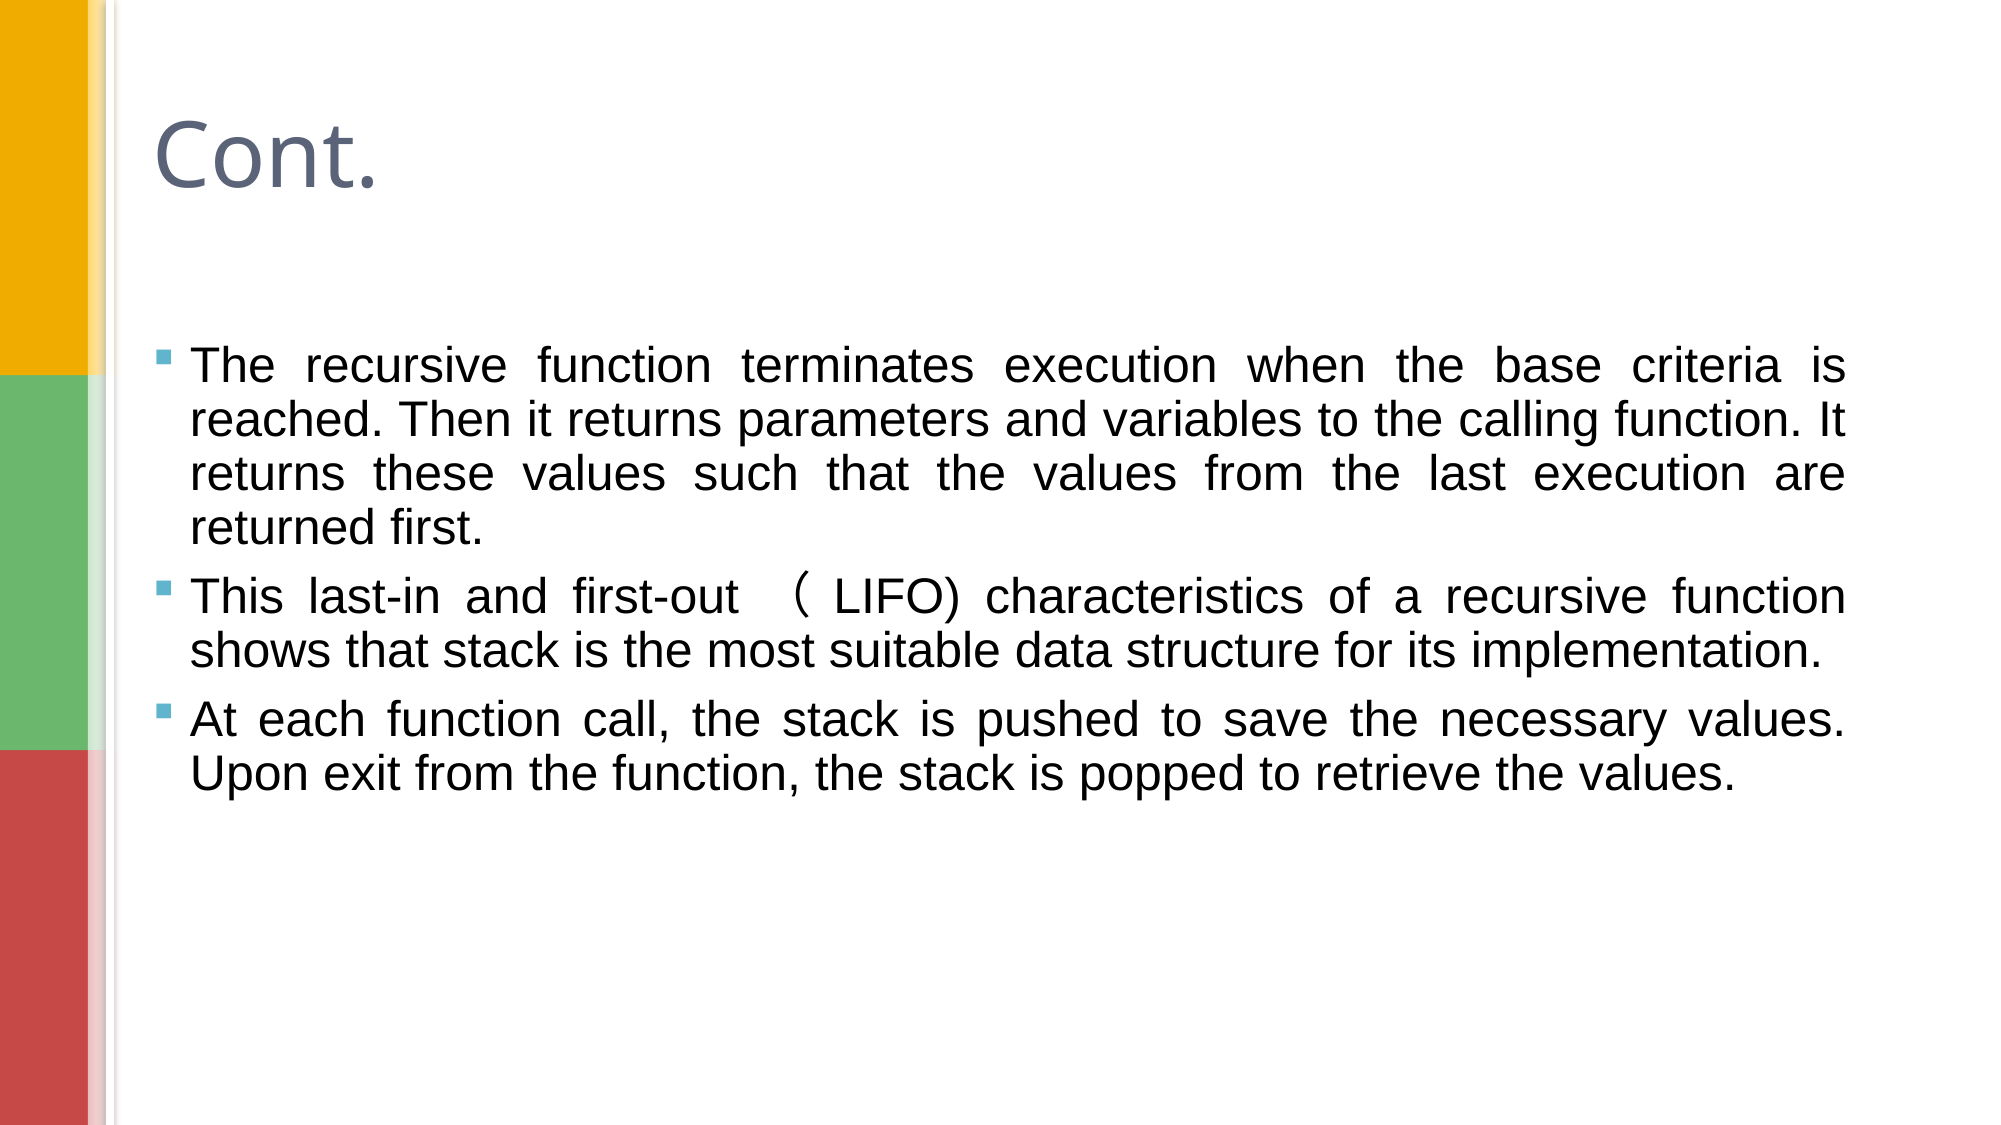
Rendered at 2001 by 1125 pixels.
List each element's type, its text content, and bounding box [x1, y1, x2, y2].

list The recursive function terminates execution when the base criteria is reached. Then it returns parameters and variables to the calling function. It returns these values such that the values from the last execution are returned first. This last-in and first-out（LIFO) characteristics of a recursive function shows that stack is the most suitable data structure for its implementation. At each function call, the stack is pushed to save the necessary values. Upon exit from the function, the stack is popped to retrieve the values. [137, 332, 1863, 1046]
title Cont. [137, 59, 1863, 243]
